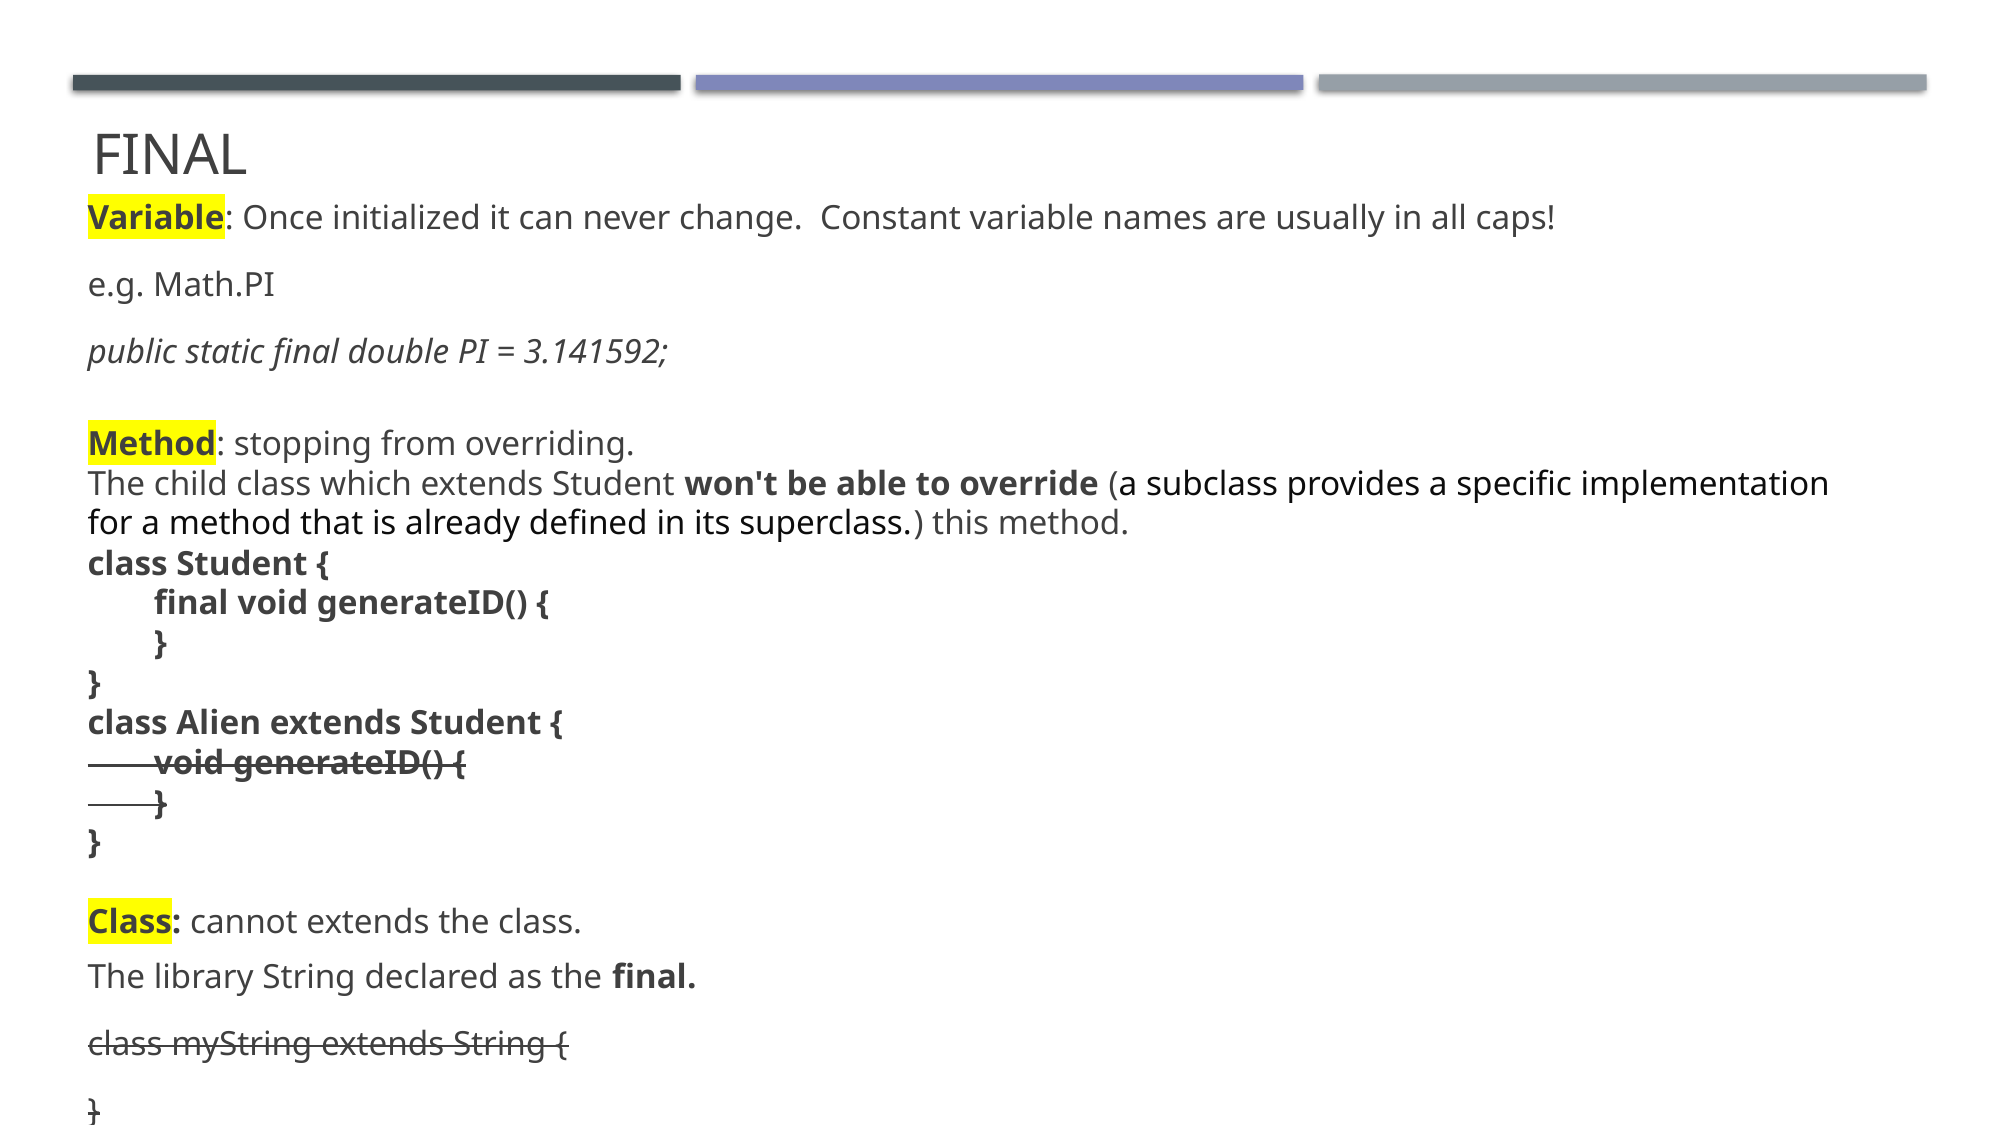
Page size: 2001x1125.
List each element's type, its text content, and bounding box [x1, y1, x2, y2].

list Variable: Once initialized it can never change. Constant variable names are usually in all caps! e.g. Math.PI public static final double PI = 3.141592; Method: stopping from overriding. The child class which extends Student won't be able to override (a subclass provides a specific implementation for a method that is already defined in its superclass.) this method. class Student { final void generateID() { } } class Alien extends Student { void generateID() { } } Class: cannot extends the class. The library String declared as the final. class myString extends String { } [72, 133, 1882, 1125]
title Final [77, 0, 1887, 195]
